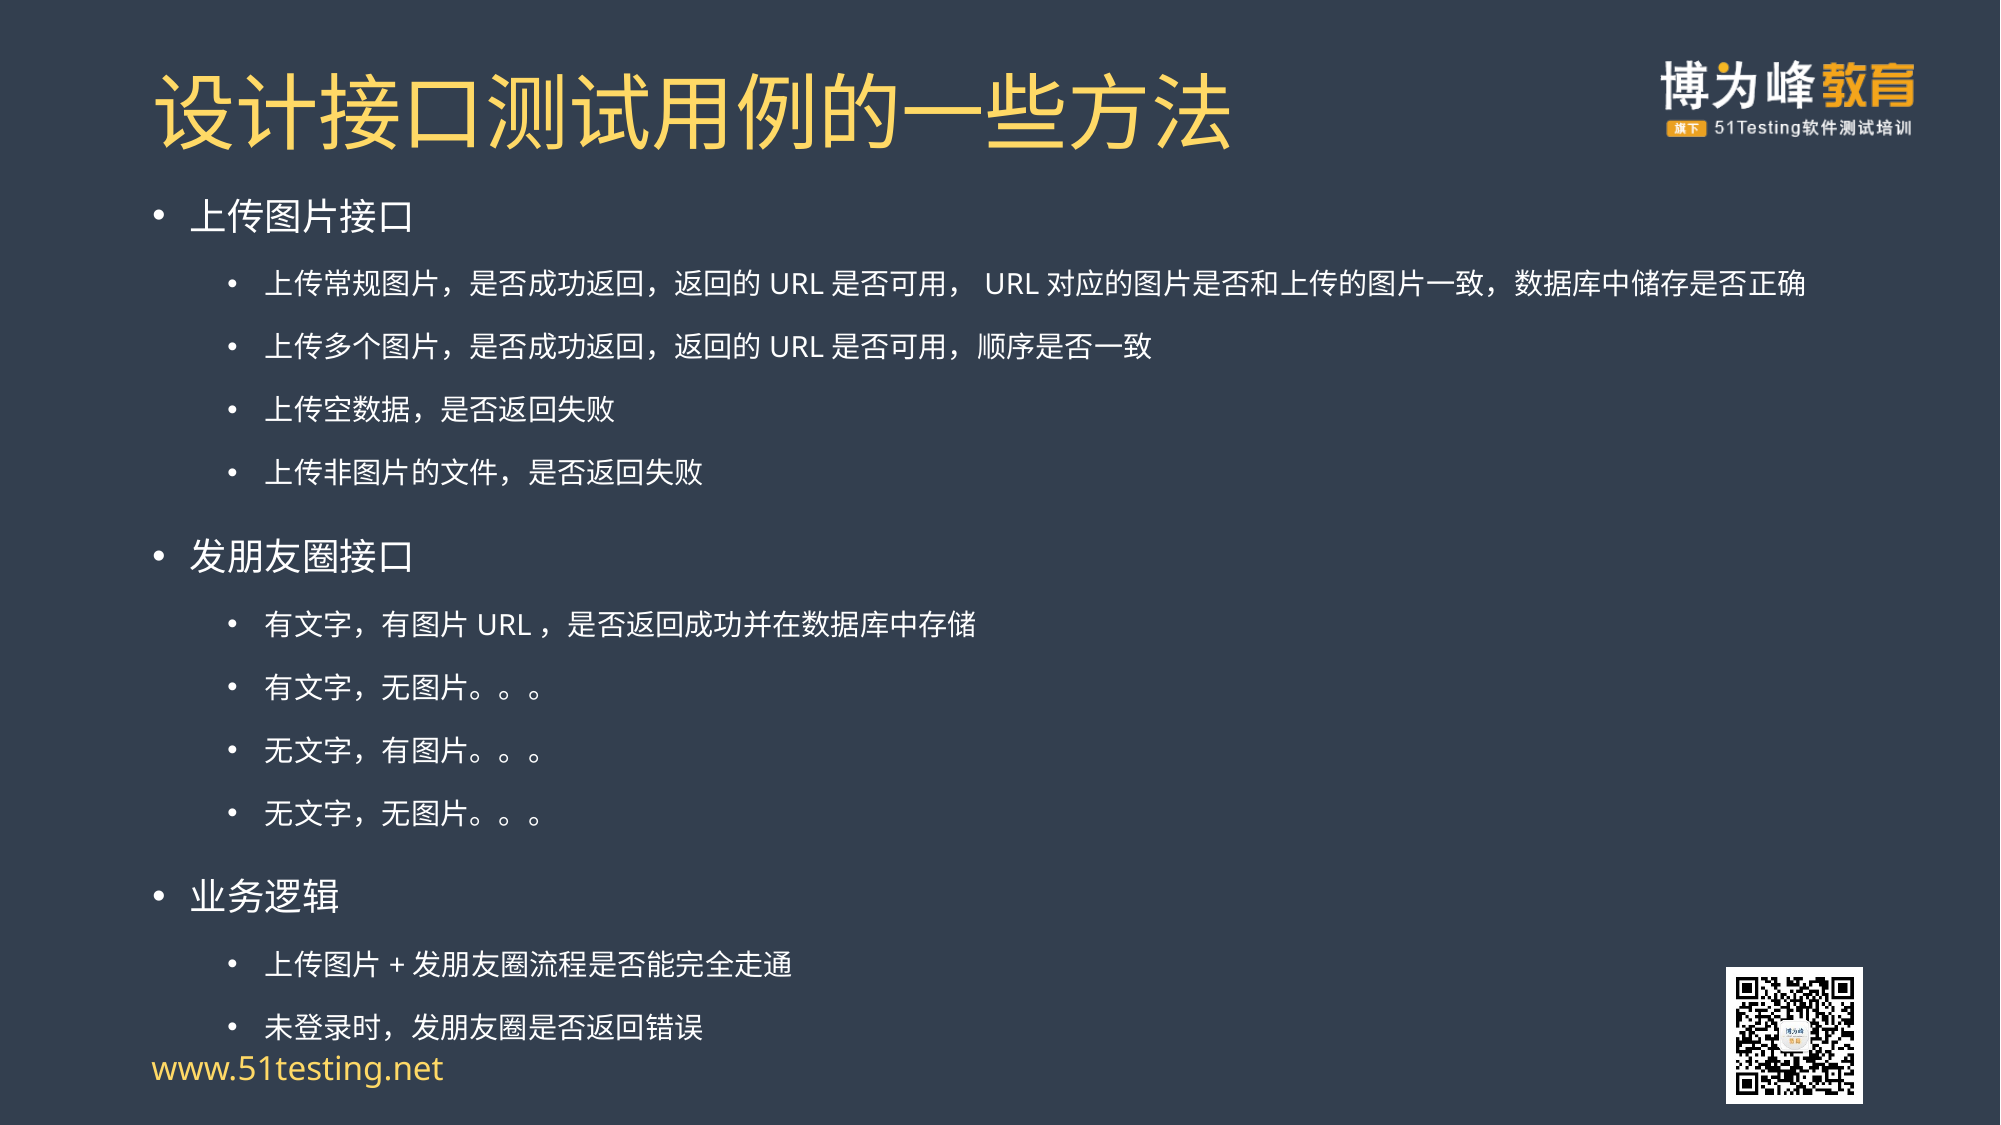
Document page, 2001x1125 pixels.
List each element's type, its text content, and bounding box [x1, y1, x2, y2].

picture [1726, 1075, 1863, 1104]
list 上传图片接口 上传常规图片，是否成功返回，返回的URL是否可用，URL对应的图片是否和上传的图片一致，数据库中储存是否正确 上传多个图片，是否成功返回，返回的URL是否可用，顺序是否一致 上传空数据，是否返回失败 上传非图片的文件，是否返回失败 发朋友圈接口 有文字，有图片URL，是否返回成功并在数据库中存储 有文字，无图片。。。 无文字，有图片。。。 无文字，无图片。。。 业务逻辑 上传图片+发朋友圈流程是否能完全走通 未登录时，发朋友圈是否返回错误 [137, 162, 1863, 1075]
picture [1863, 60, 1918, 140]
title 设计接口测试用例的一些方法 [137, 7, 1863, 162]
